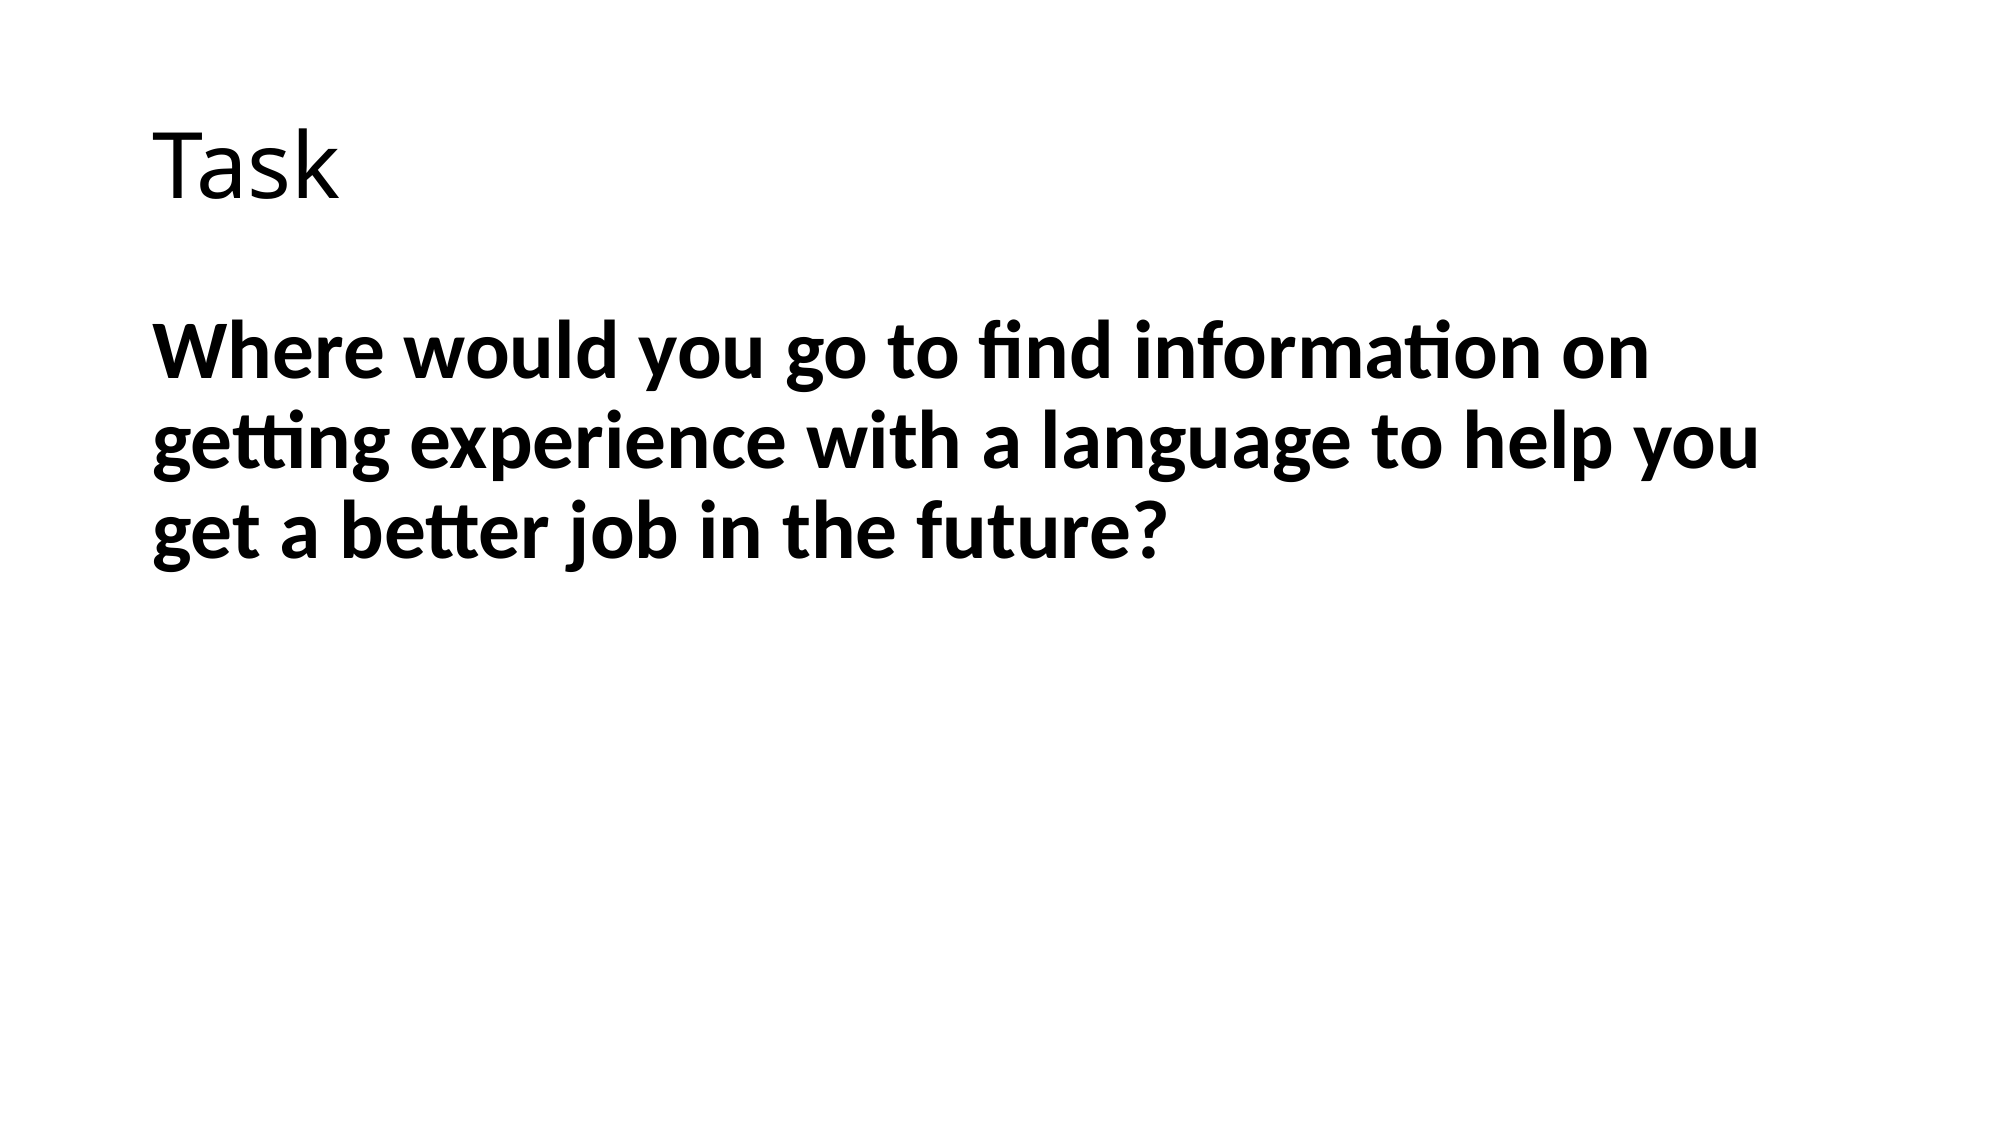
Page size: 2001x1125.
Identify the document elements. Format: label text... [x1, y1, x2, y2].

list Where would you go to find information on getting experience with a language to help you get a better job in the future? [137, 299, 1863, 1014]
title Task [137, 59, 1863, 278]
